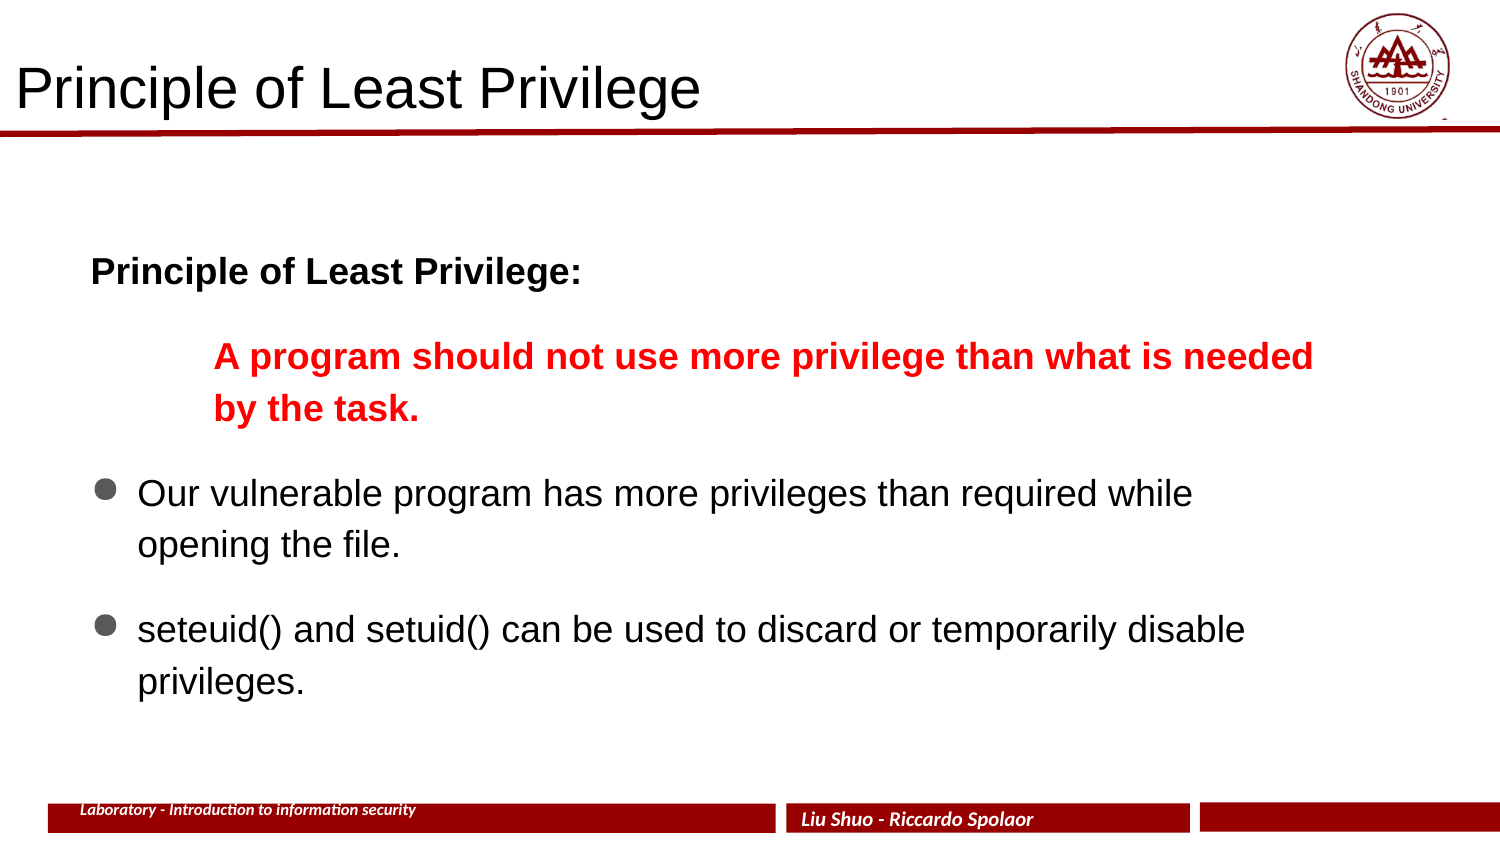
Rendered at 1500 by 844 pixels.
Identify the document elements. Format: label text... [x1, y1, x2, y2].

list Principle of Least Privilege: A program should not use more privilege than what is needed by the task. Our vulnerable program has more privileges than required while opening the file. seteuid() and setuid() can be used to discard or temporarily disable privileges. [75, 225, 1346, 762]
picture [1345, 12, 1450, 120]
title Principle of Least Privilege [0, 35, 1398, 130]
